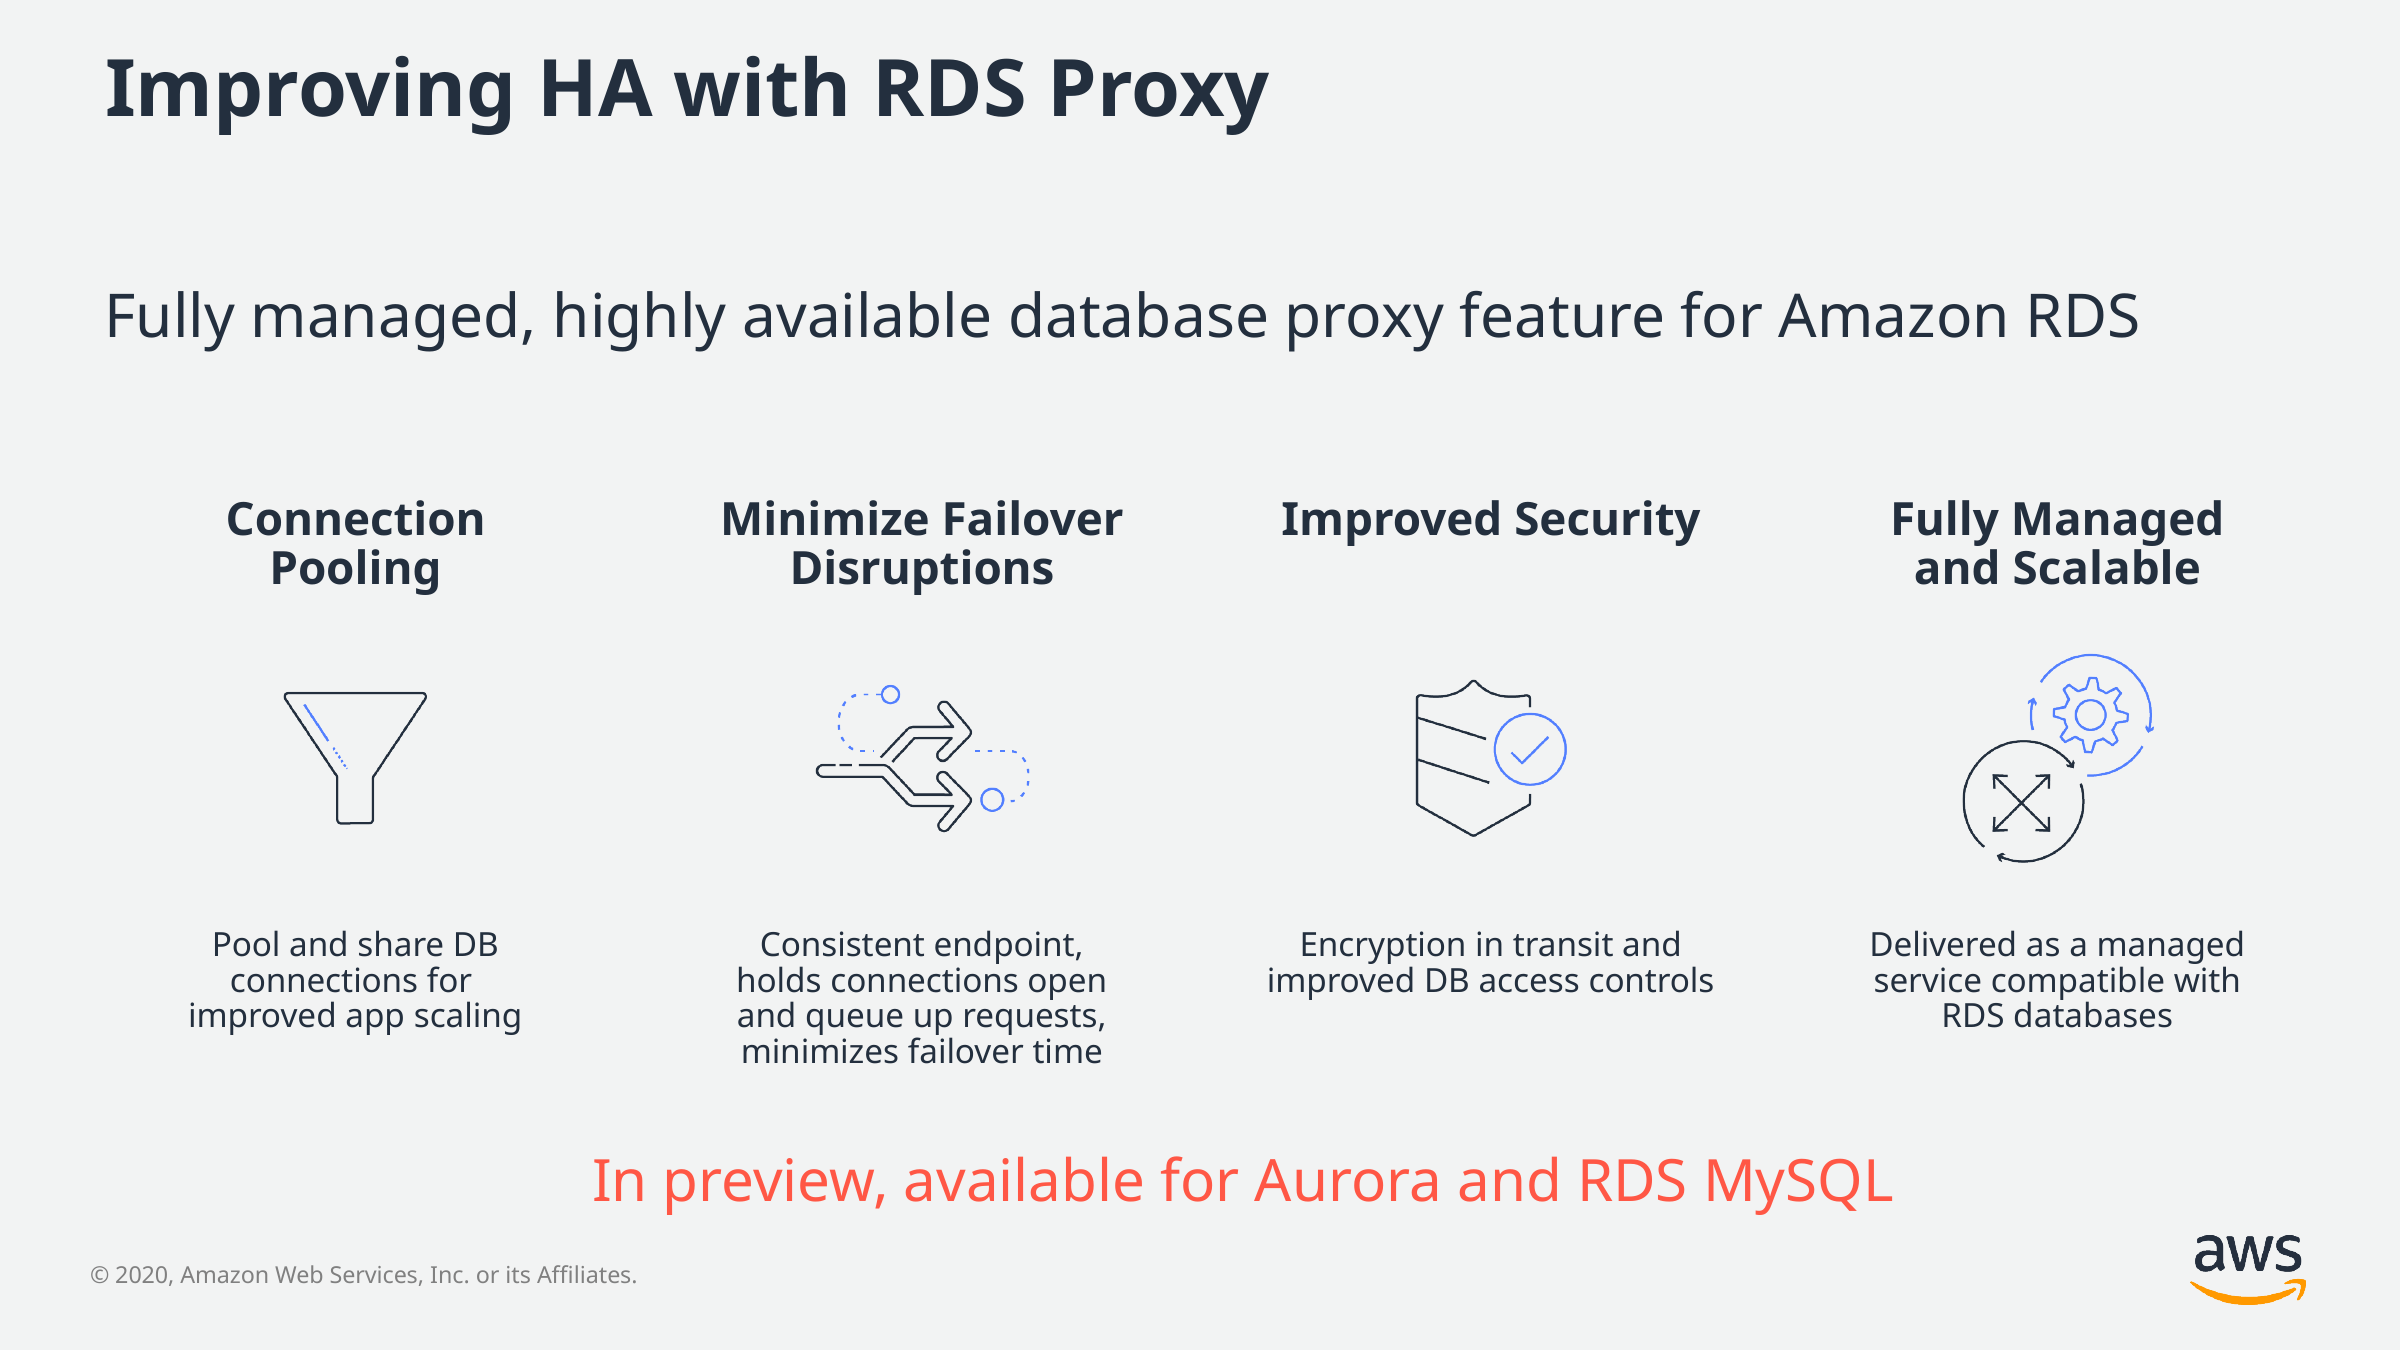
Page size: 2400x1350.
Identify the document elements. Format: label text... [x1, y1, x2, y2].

picture [2190, 1235, 2306, 1305]
text_box Improved Security [1251, 471, 1731, 570]
text_box In preview, available for Aurora and RDS MySQL [577, 1136, 1909, 1221]
text_box Pool and share DB connections for improved app scaling [158, 903, 553, 1060]
picture [1367, 634, 1615, 883]
picture [798, 634, 1046, 883]
text_box Encryption in transit and improved DB access controls [1236, 903, 1746, 1024]
list Fully managed, highly available database proxy feature for Amazon RDS [89, 270, 2307, 1203]
text_box Consistent endpoint, holds connections open and queue up requests, minimizes failover time [706, 903, 1138, 1096]
picture [231, 634, 480, 883]
text_box Fully Managed and Scalable [1860, 471, 2255, 619]
title Improving HA with RDS Proxy [90, 30, 2307, 174]
text_box Minimize Failover Disruptions [690, 471, 1154, 619]
text_box Delivered as a managed service compatible with RDS databases [1839, 903, 2276, 1060]
text_box Connection Pooling [195, 471, 516, 619]
picture [1933, 634, 2182, 883]
